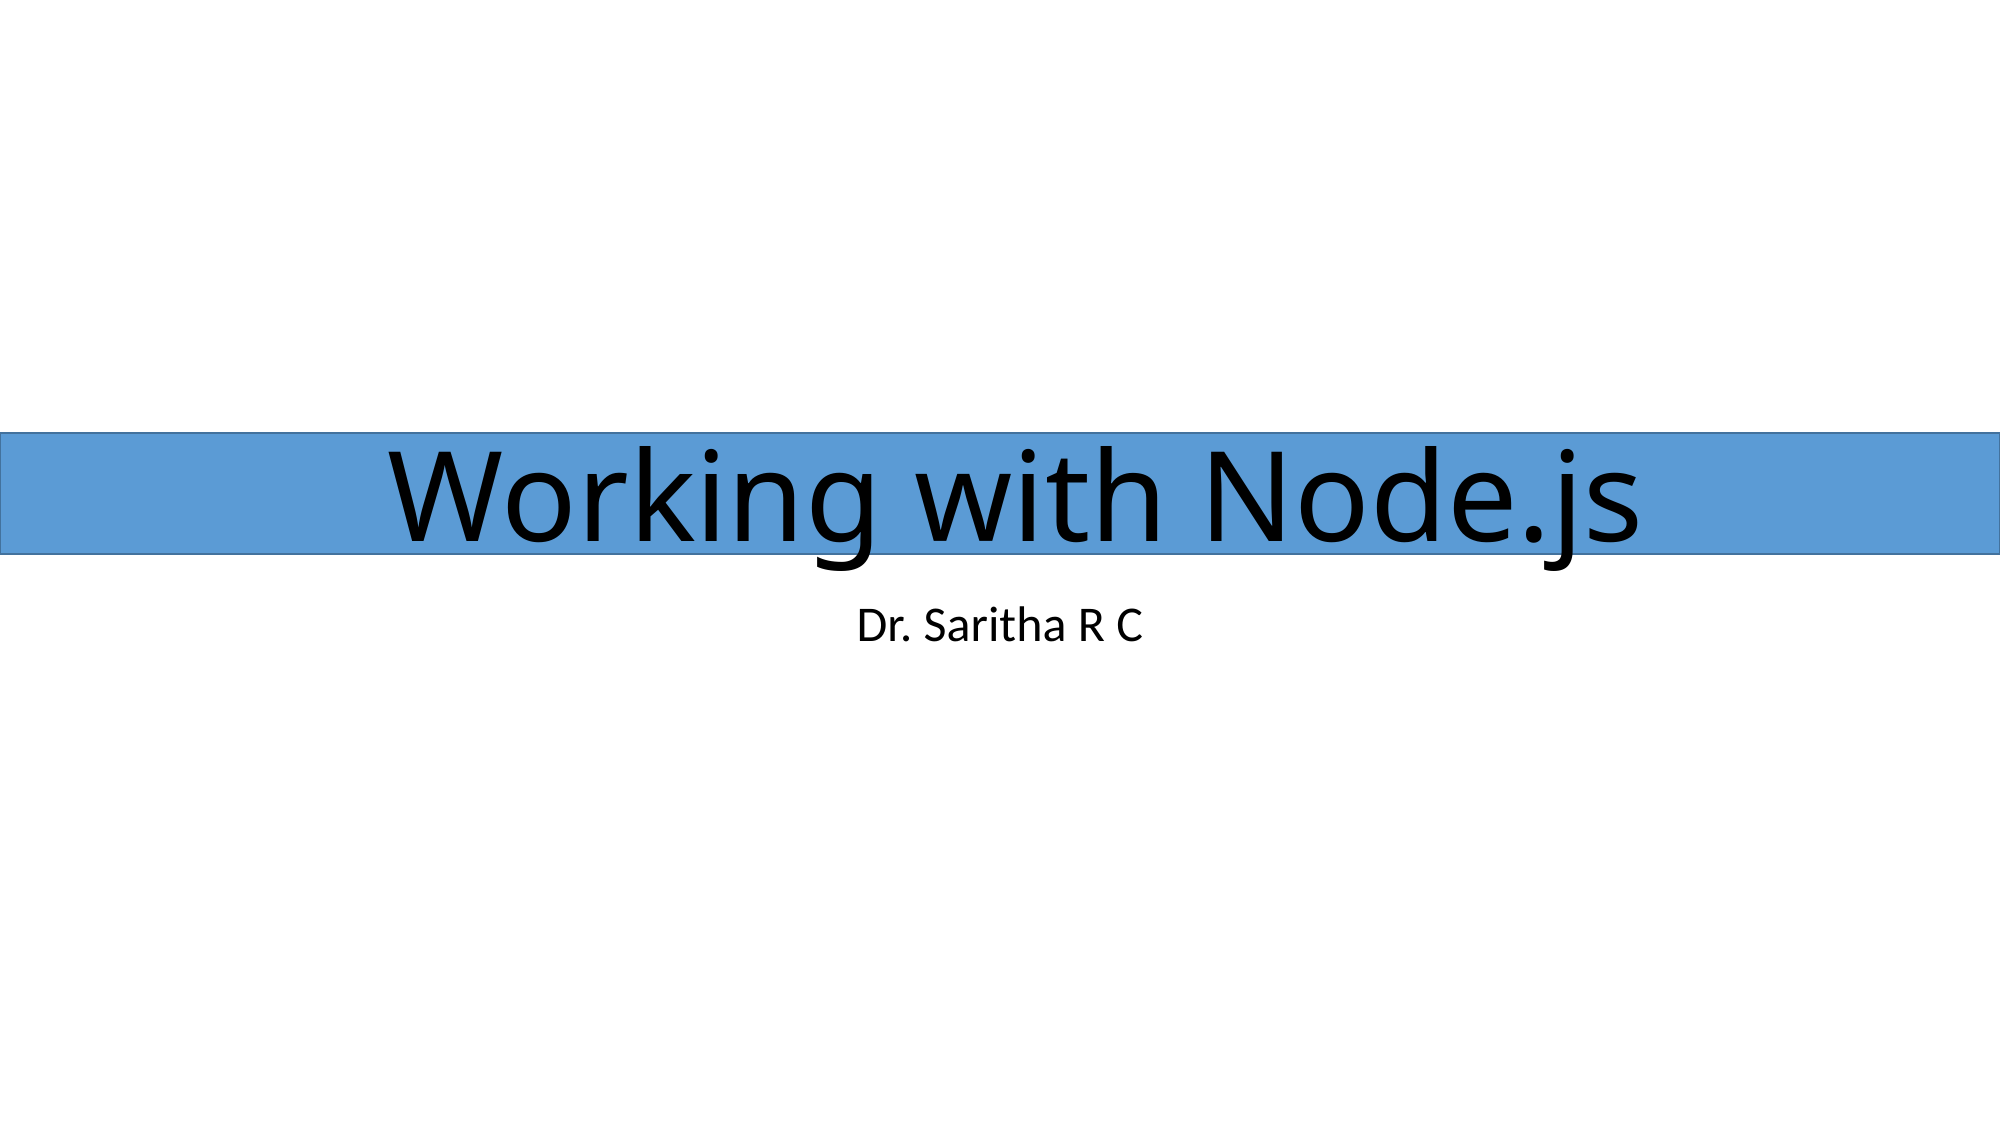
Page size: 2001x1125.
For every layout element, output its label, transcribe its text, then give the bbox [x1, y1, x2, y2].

text_box [0, 432, 249, 555]
title Working with Node.js [249, 184, 1750, 576]
text_box [1750, 432, 2000, 555]
subtitle Dr. Saritha R C [249, 590, 1750, 863]
